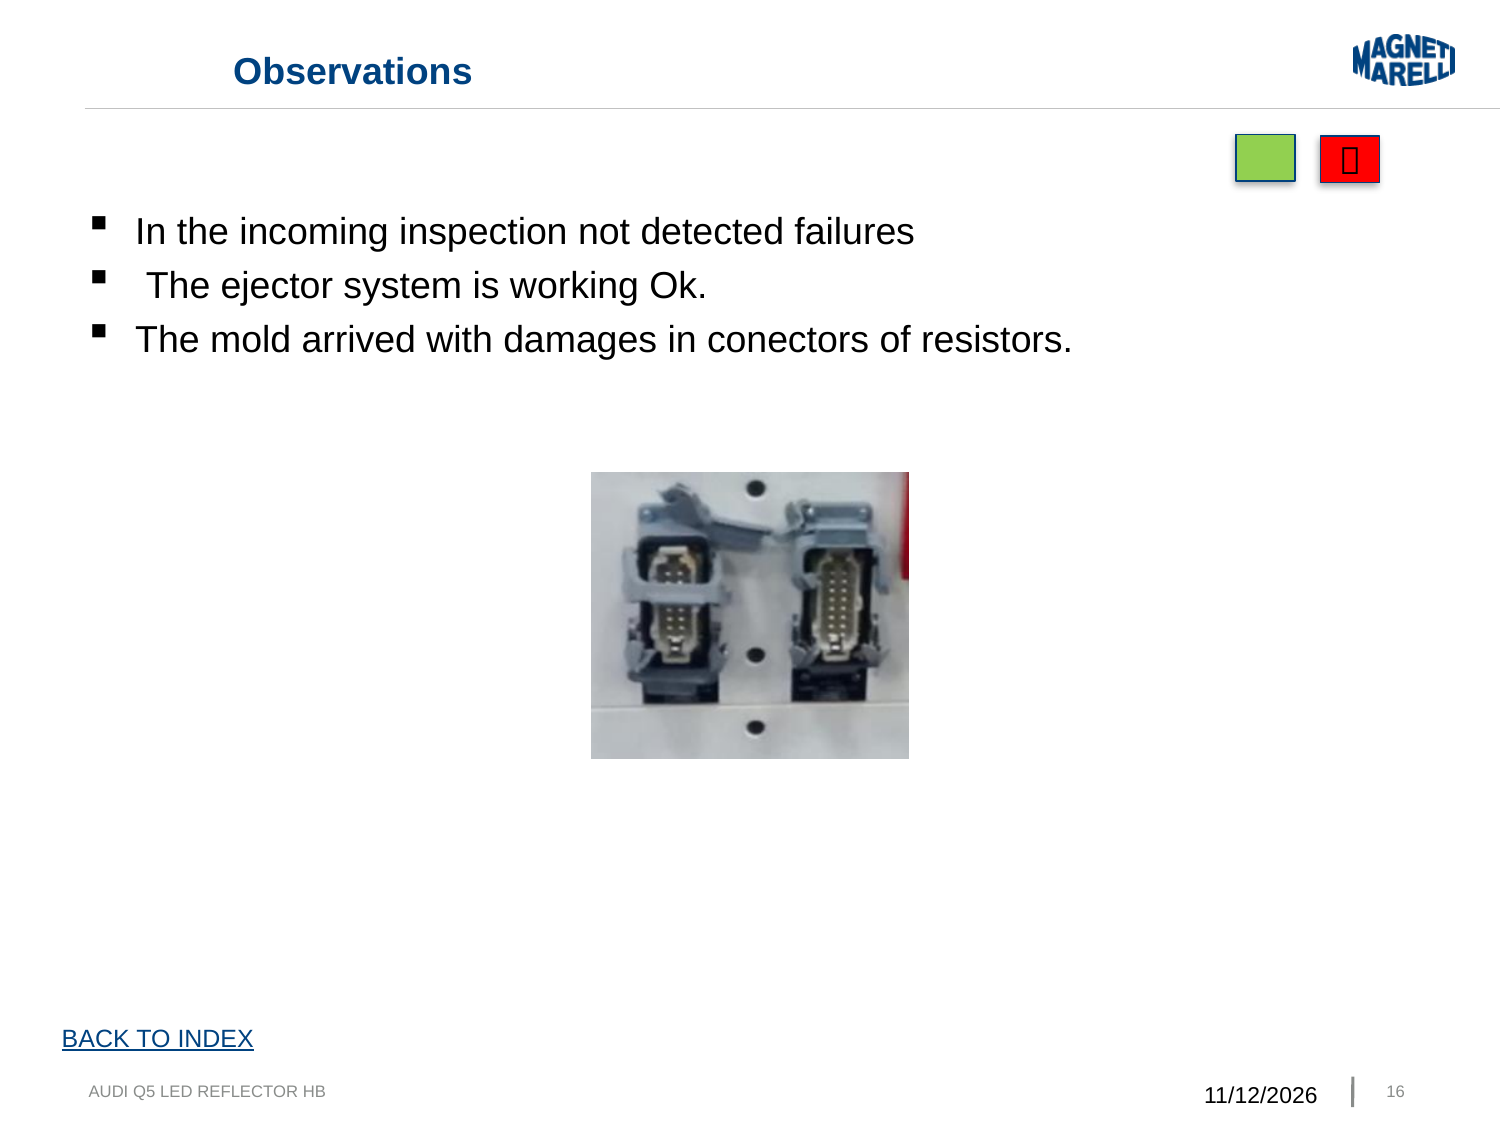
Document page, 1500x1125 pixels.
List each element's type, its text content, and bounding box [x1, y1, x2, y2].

text_box [1235, 134, 1296, 182]
slide_number 16 [1386, 1080, 1439, 1114]
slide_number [1084, 1080, 1318, 1115]
picture [1353, 34, 1455, 86]
list Observations [233, 44, 1227, 98]
text_box BACK TO INDEX [46, 1015, 270, 1061]
list In the incoming inspection not detected failures The ejector system is working Ok. The mold arrived with damages in conectors of resistors. [88, 206, 1409, 1015]
text_box  [1320, 135, 1380, 183]
footer AUDI Q5 LED REFLECTOR HB [88, 1080, 709, 1120]
picture [590, 472, 909, 759]
